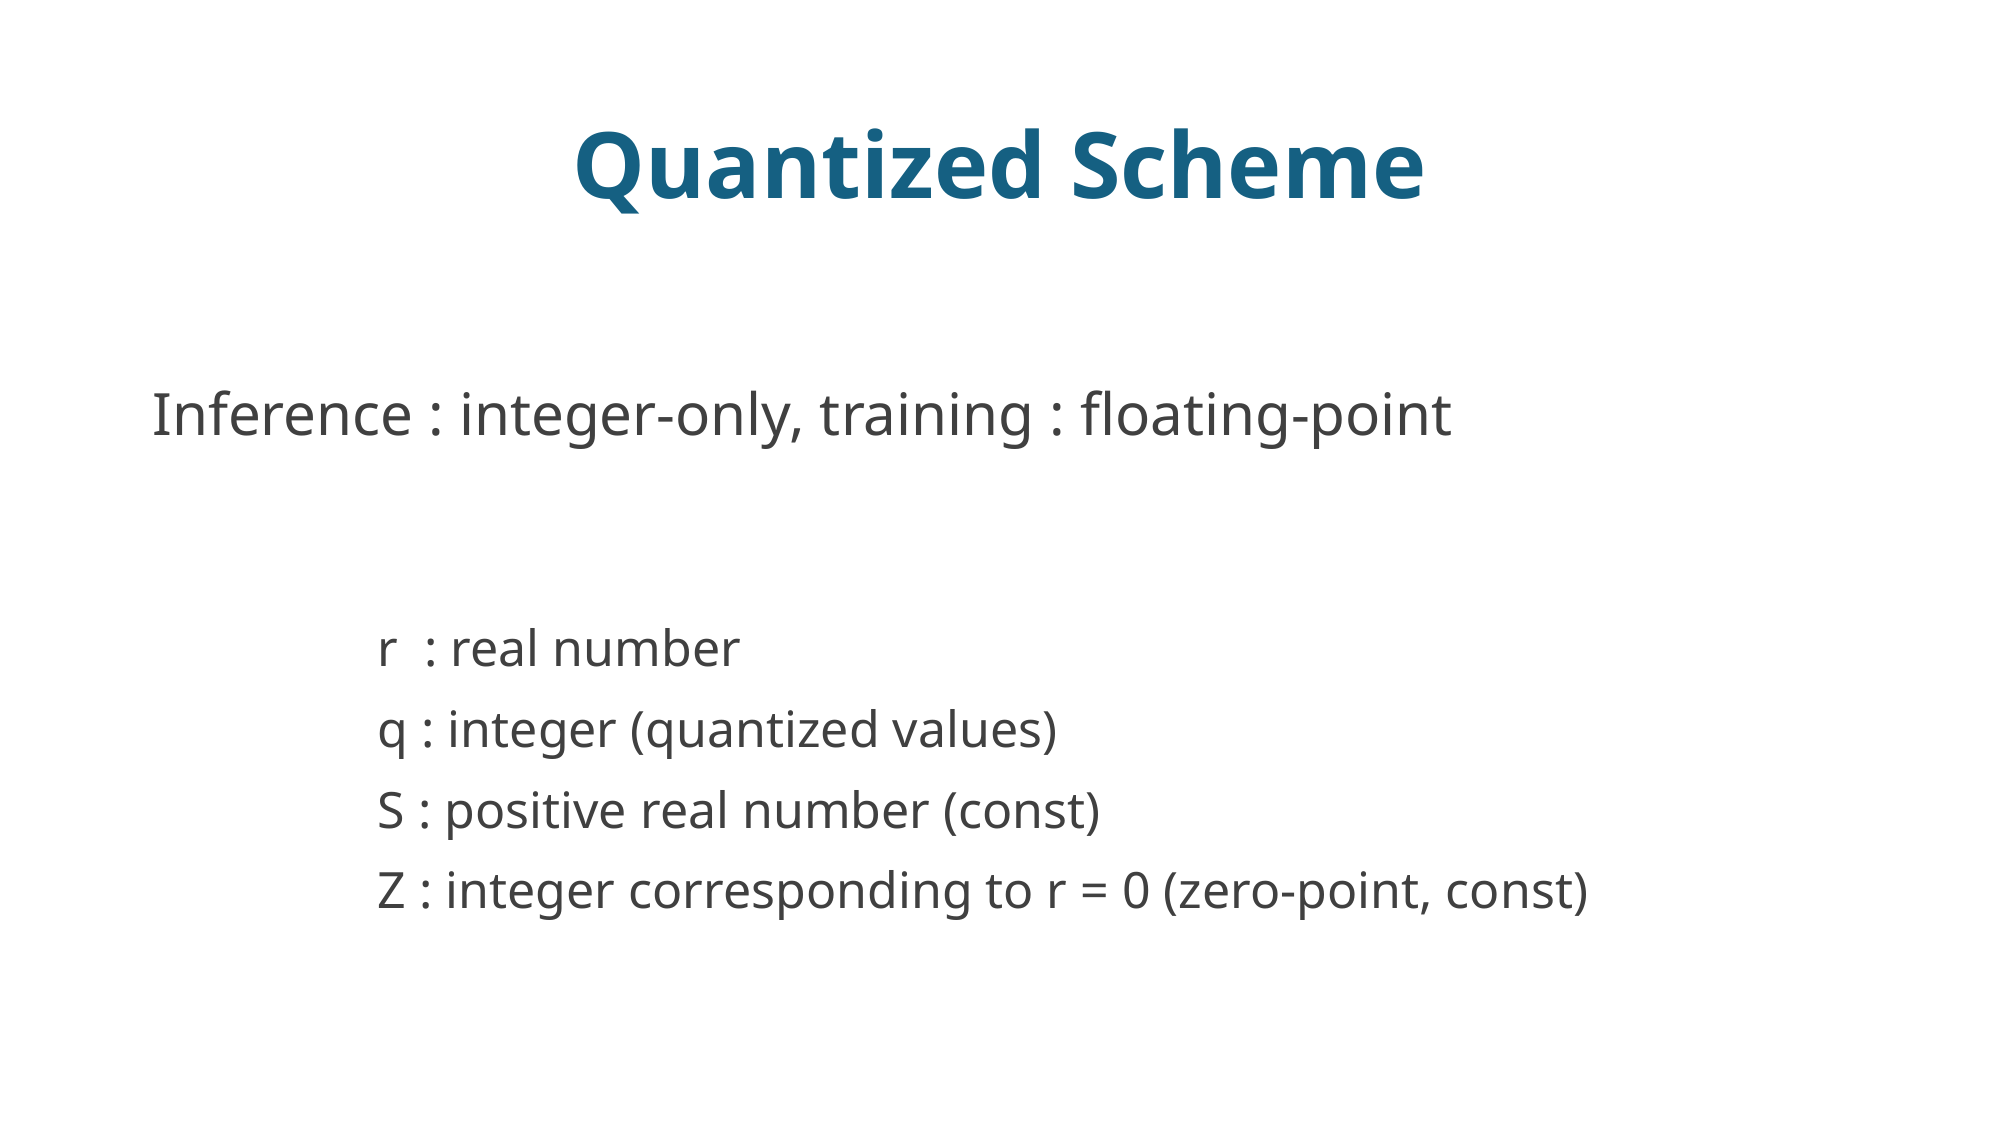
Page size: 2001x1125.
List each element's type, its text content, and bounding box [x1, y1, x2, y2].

title Quantized Scheme [137, 59, 1863, 278]
text_box r : real number q : integer (quantized values) S : positive real number (const) Z : integer corresponding to r = 0 (zero-point, const) [362, 608, 1638, 1066]
